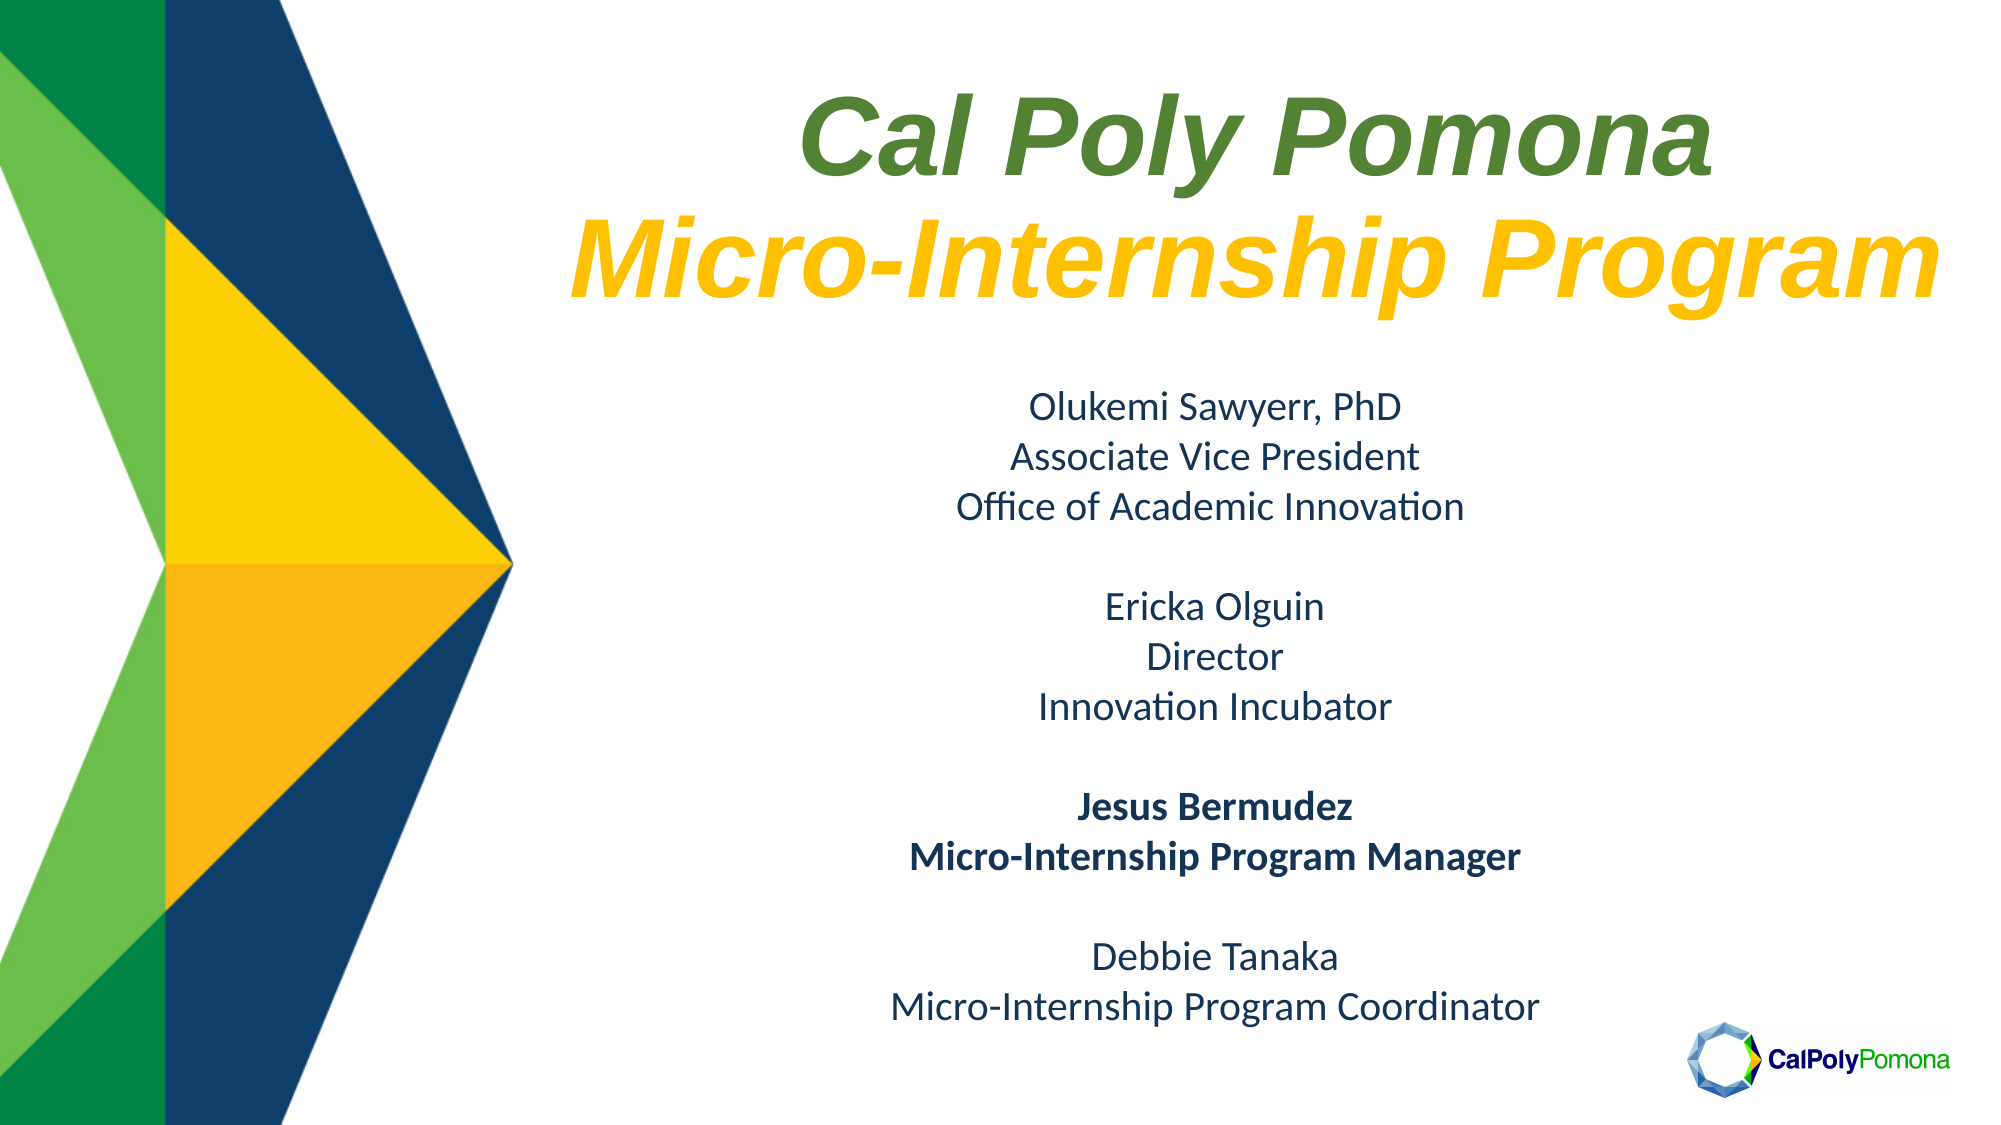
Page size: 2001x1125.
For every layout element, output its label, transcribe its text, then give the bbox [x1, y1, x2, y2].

picture [0, 0, 1996, 1125]
title Cal Poly Pomona Micro-Internship Program [551, 43, 1963, 329]
list Olukemi Sawyerr, PhD Associate Vice President Office of Academic Innovation Ericka Olguin Director Innovation Incubator Jesus Bermudez Micro-Internship Program Manager Debbie Tanaka Micro-Internship Program Coordinator [509, 371, 1921, 1082]
